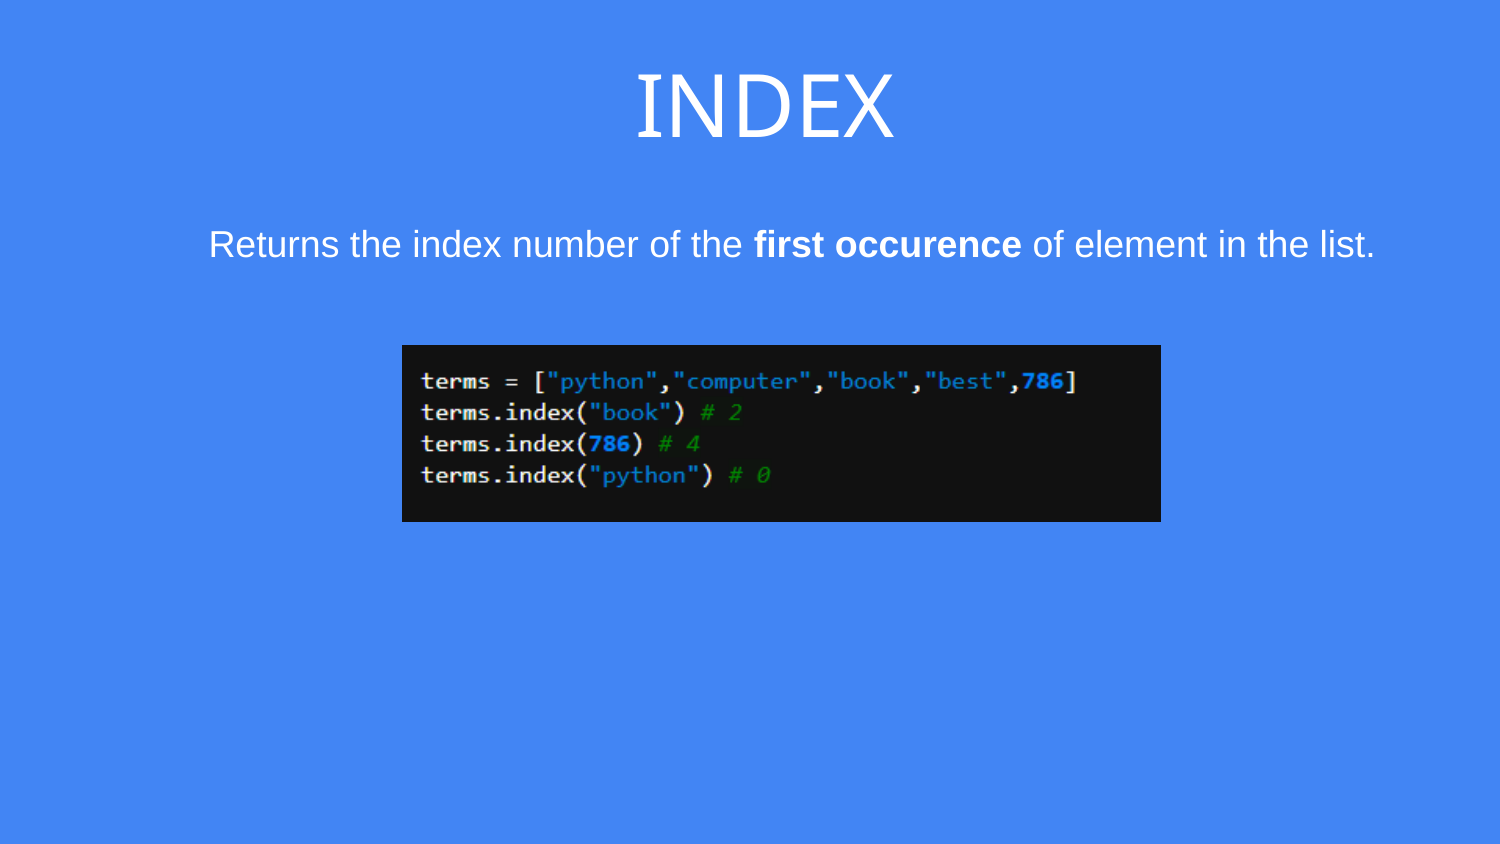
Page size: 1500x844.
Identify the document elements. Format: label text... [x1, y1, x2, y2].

text_box Returns the index number of the first occurence of element in the list. [136, 205, 1448, 272]
picture [402, 344, 1161, 523]
title INDEX [90, 19, 1440, 186]
